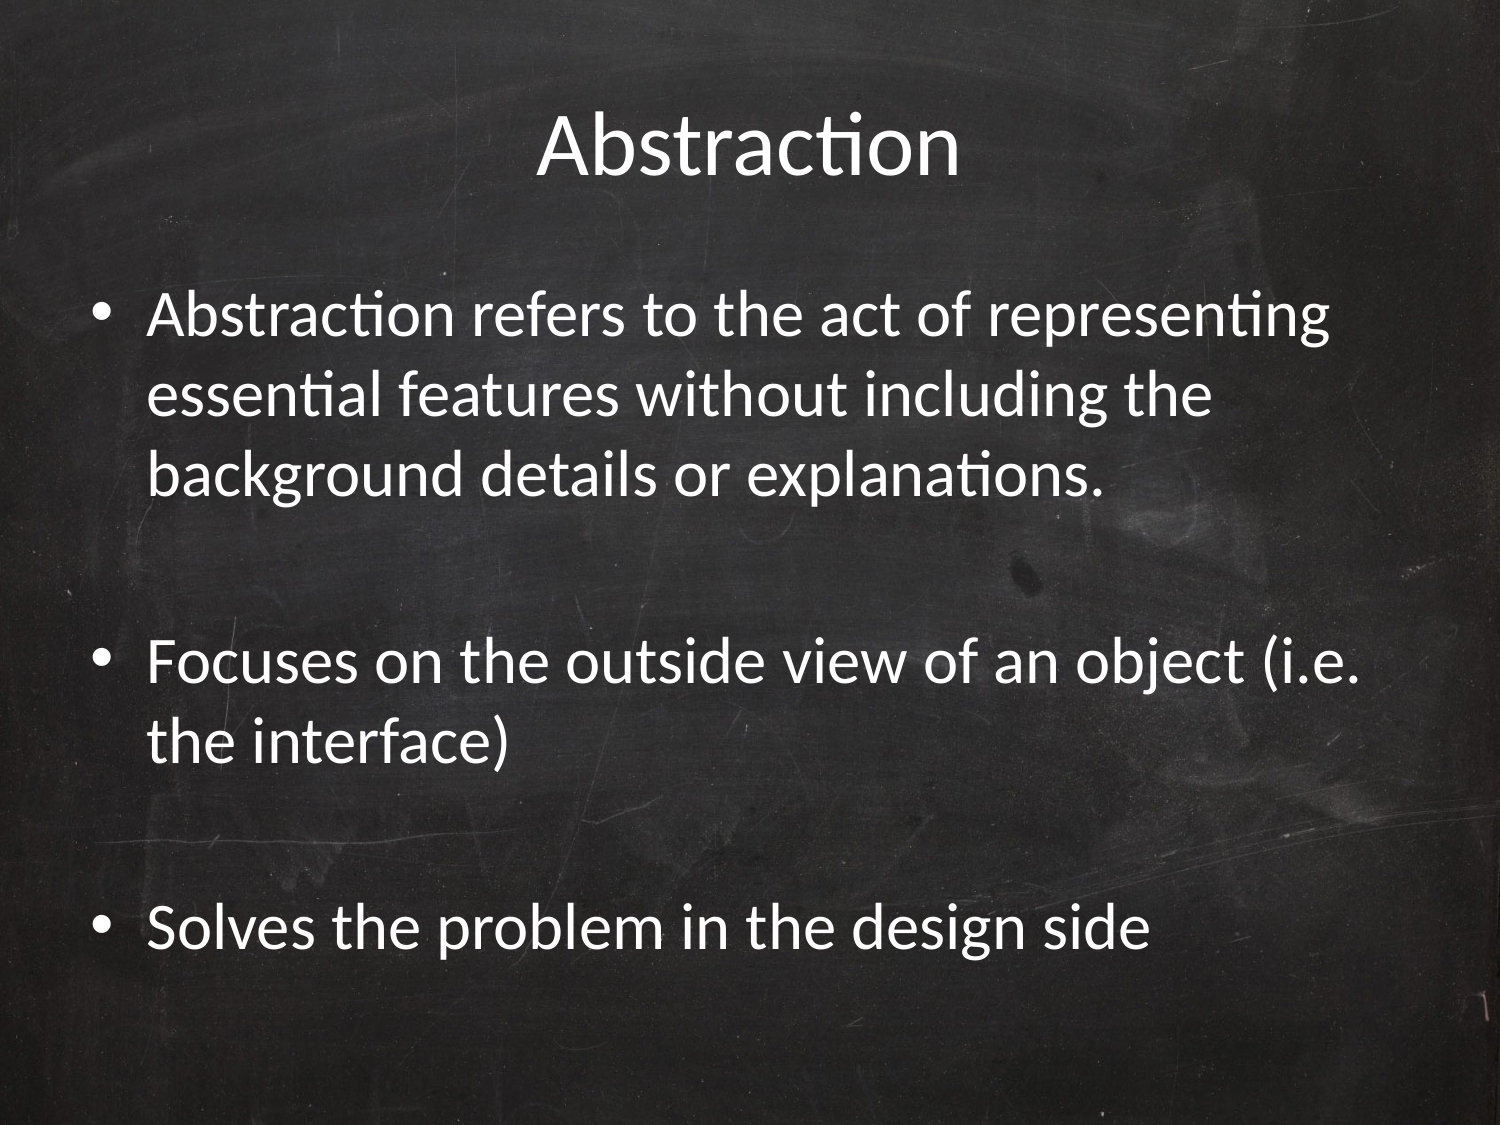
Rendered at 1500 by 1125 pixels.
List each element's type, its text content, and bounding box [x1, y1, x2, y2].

title Abstraction [75, 45, 1425, 233]
picture [0, 0, 1500, 1125]
list Abstraction refers to the act of representing essential features without including the background details or explanations. Focuses on the outside view of an object (i.e. the interface) Solves the problem in the design side [75, 262, 1425, 1005]
